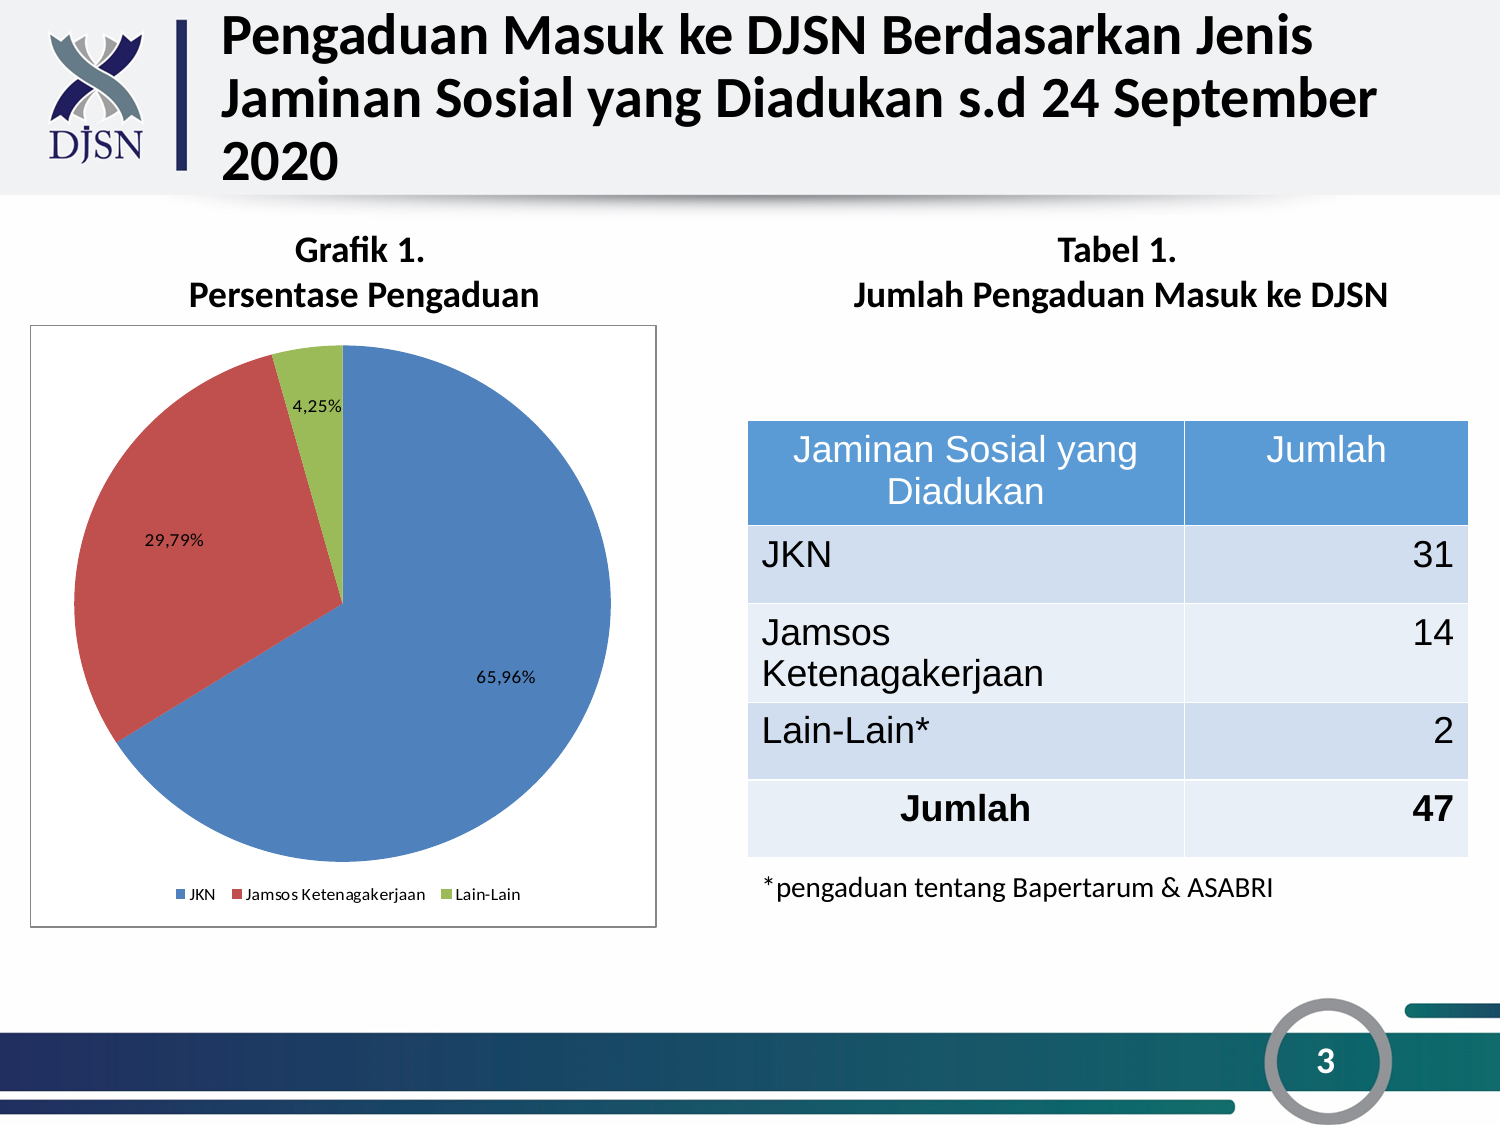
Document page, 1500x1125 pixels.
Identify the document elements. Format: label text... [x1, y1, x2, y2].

text_box *pengaduan tentang Bapertarum & ASABRI [757, 860, 1491, 911]
table_header Jaminan Sosial yang Diadukan [757, 421, 1184, 525]
table_header Jumlah [1185, 421, 1468, 525]
table_cell 2 [1185, 703, 1468, 779]
picture [0, 0, 1500, 1125]
table_cell 31 [1185, 526, 1468, 603]
table_cell 47 [1185, 781, 1468, 857]
table_cell 14 [1185, 604, 1468, 702]
table_cell JKN [757, 526, 1184, 603]
title Pengaduan Masuk ke DJSN Berdasarkan Jenis Jaminan Sosial yang Diadukan s.d 24 September 2020 [206, 0, 1500, 199]
table_cell Jamsos Ketenagakerjaan [757, 604, 1184, 702]
table_cell Jumlah [757, 781, 1184, 857]
text_box Tabel 1. Jumlah Pengaduan Masuk ke DJSN [817, 217, 1426, 323]
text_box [28, 322, 753, 950]
table_cell Lain-Lain* [757, 703, 1184, 779]
text_box 3 [1301, 1028, 1356, 1089]
text_box Grafik 1. Persentase Pengaduan [98, 217, 631, 321]
